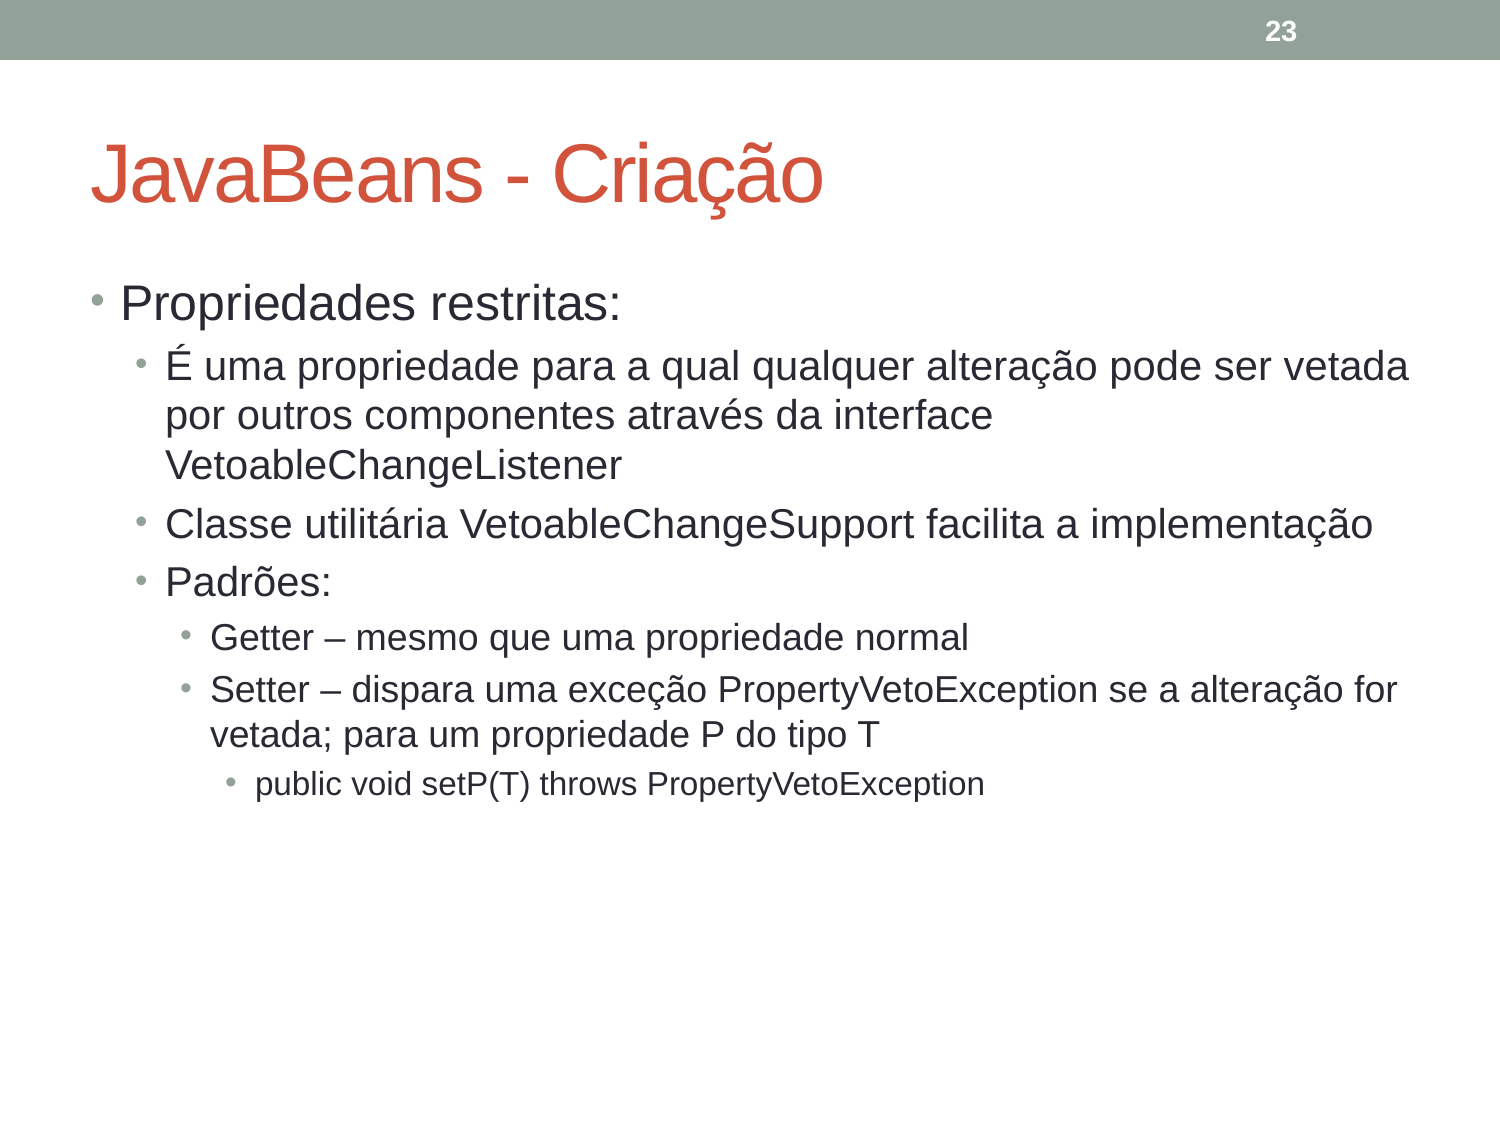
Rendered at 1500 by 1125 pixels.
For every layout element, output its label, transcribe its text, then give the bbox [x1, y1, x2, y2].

list Propriedades restritas: É uma propriedade para a qual qualquer alteração pode ser vetada por outros componentes através da interface VetoableChangeListener Classe utilitária VetoableChangeSupport facilita a implementação Padrões: Getter – mesmo que uma propriedade normal Setter – dispara uma exceção PropertyVetoException se a alteração for vetada; para um propriedade P do tipo T public void setP(T) throws PropertyVetoException [75, 262, 1425, 1063]
title JavaBeans - Criação [75, 87, 1425, 250]
slide_number 23 [1250, 3, 1425, 57]
